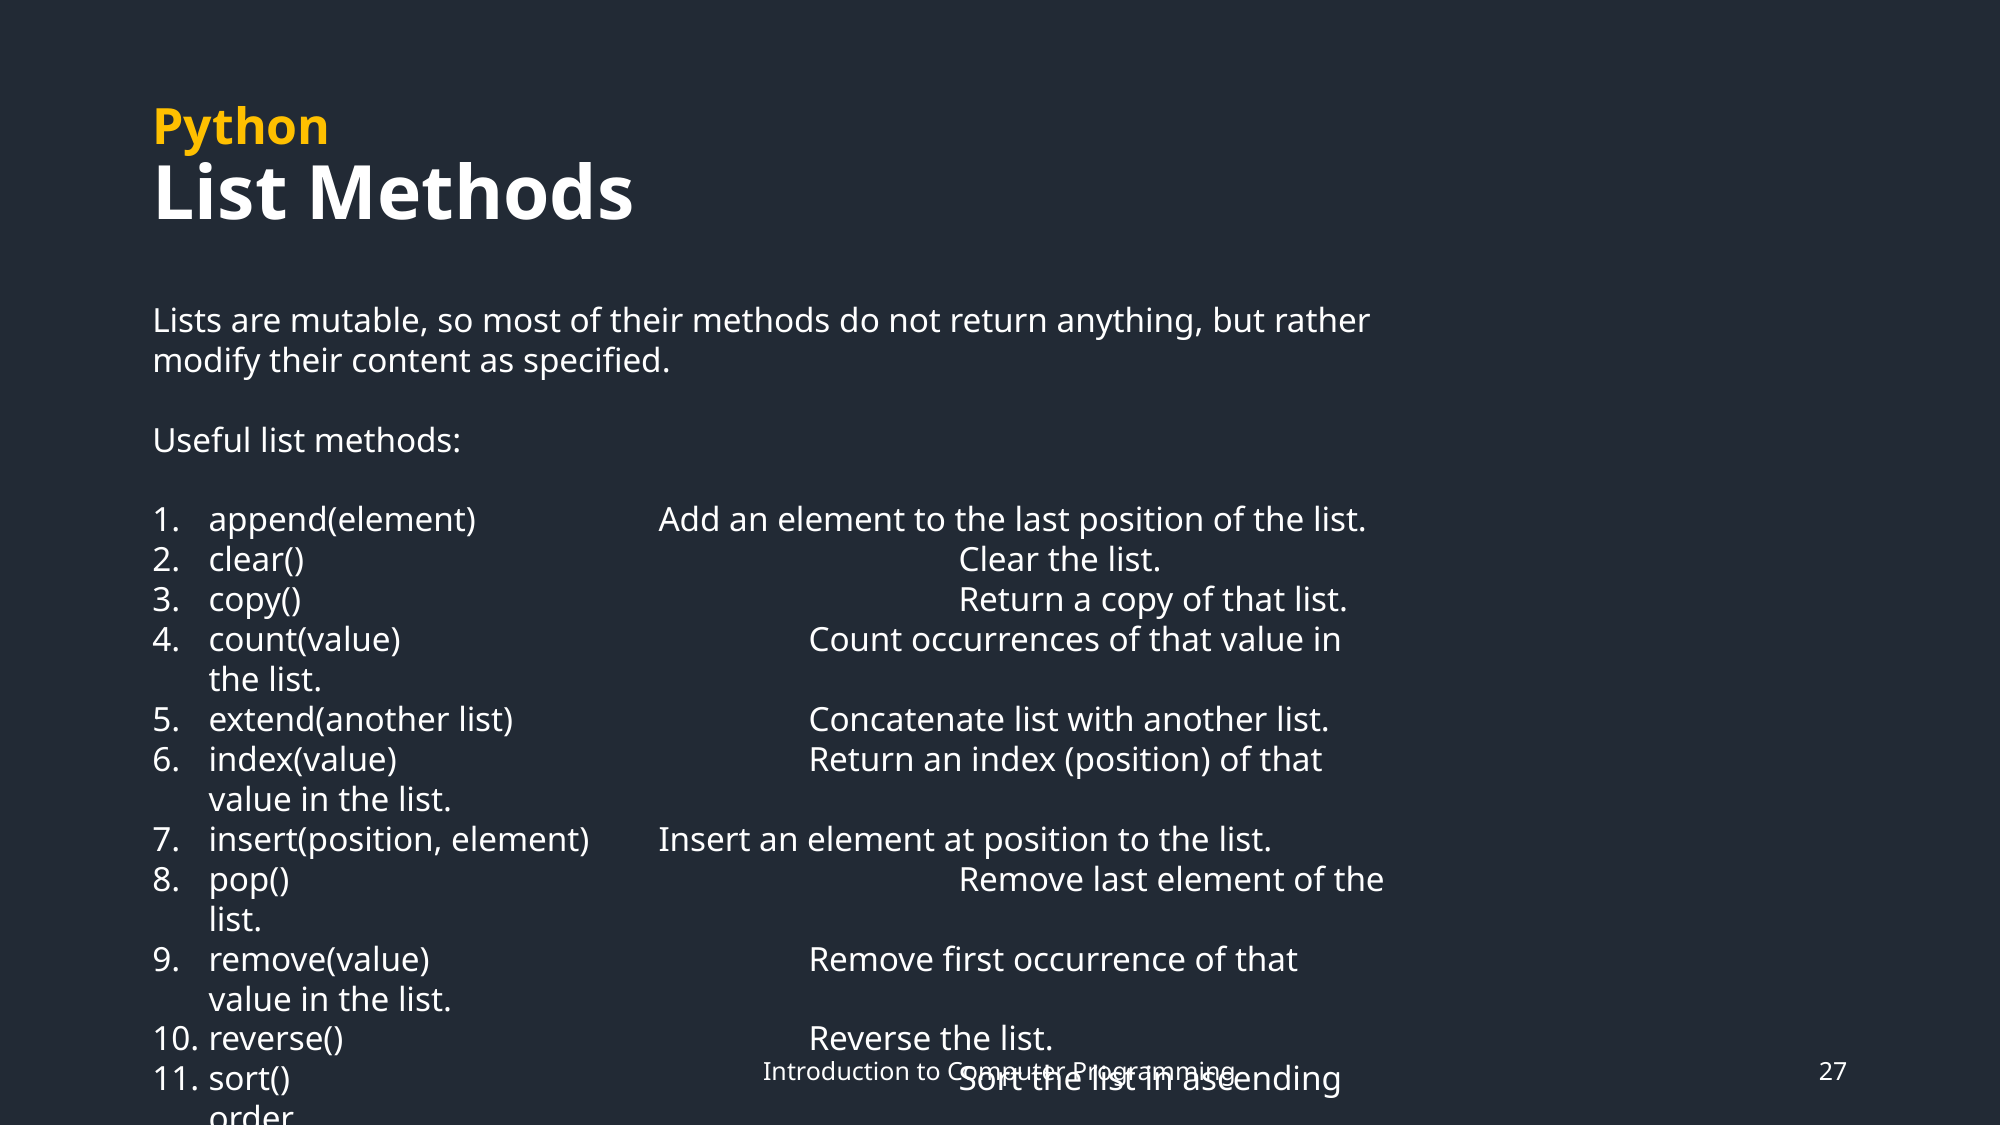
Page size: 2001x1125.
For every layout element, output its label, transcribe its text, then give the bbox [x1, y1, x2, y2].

title Python List Methods [137, 59, 1863, 278]
text_box Lists are mutable, so most of their methods do not return anything, but rather modify their content as specified. Useful list methods: append(element) Add an element to the last position of the list. clear() Clear the list. copy() Return a copy of that list. count(value) Count occurrences of that value in the list. extend(another list) Concatenate list with another list. index(value) Return an index (position) of that value in the list. insert(position, element) Insert an element at position to the list. pop() Remove last element of the list. remove(value) Remove first occurrence of that value in the list. reverse() Reverse the list. sort() Sort the list in ascending order. [137, 291, 1404, 1125]
slide_number 27 [1412, 1042, 1863, 1103]
